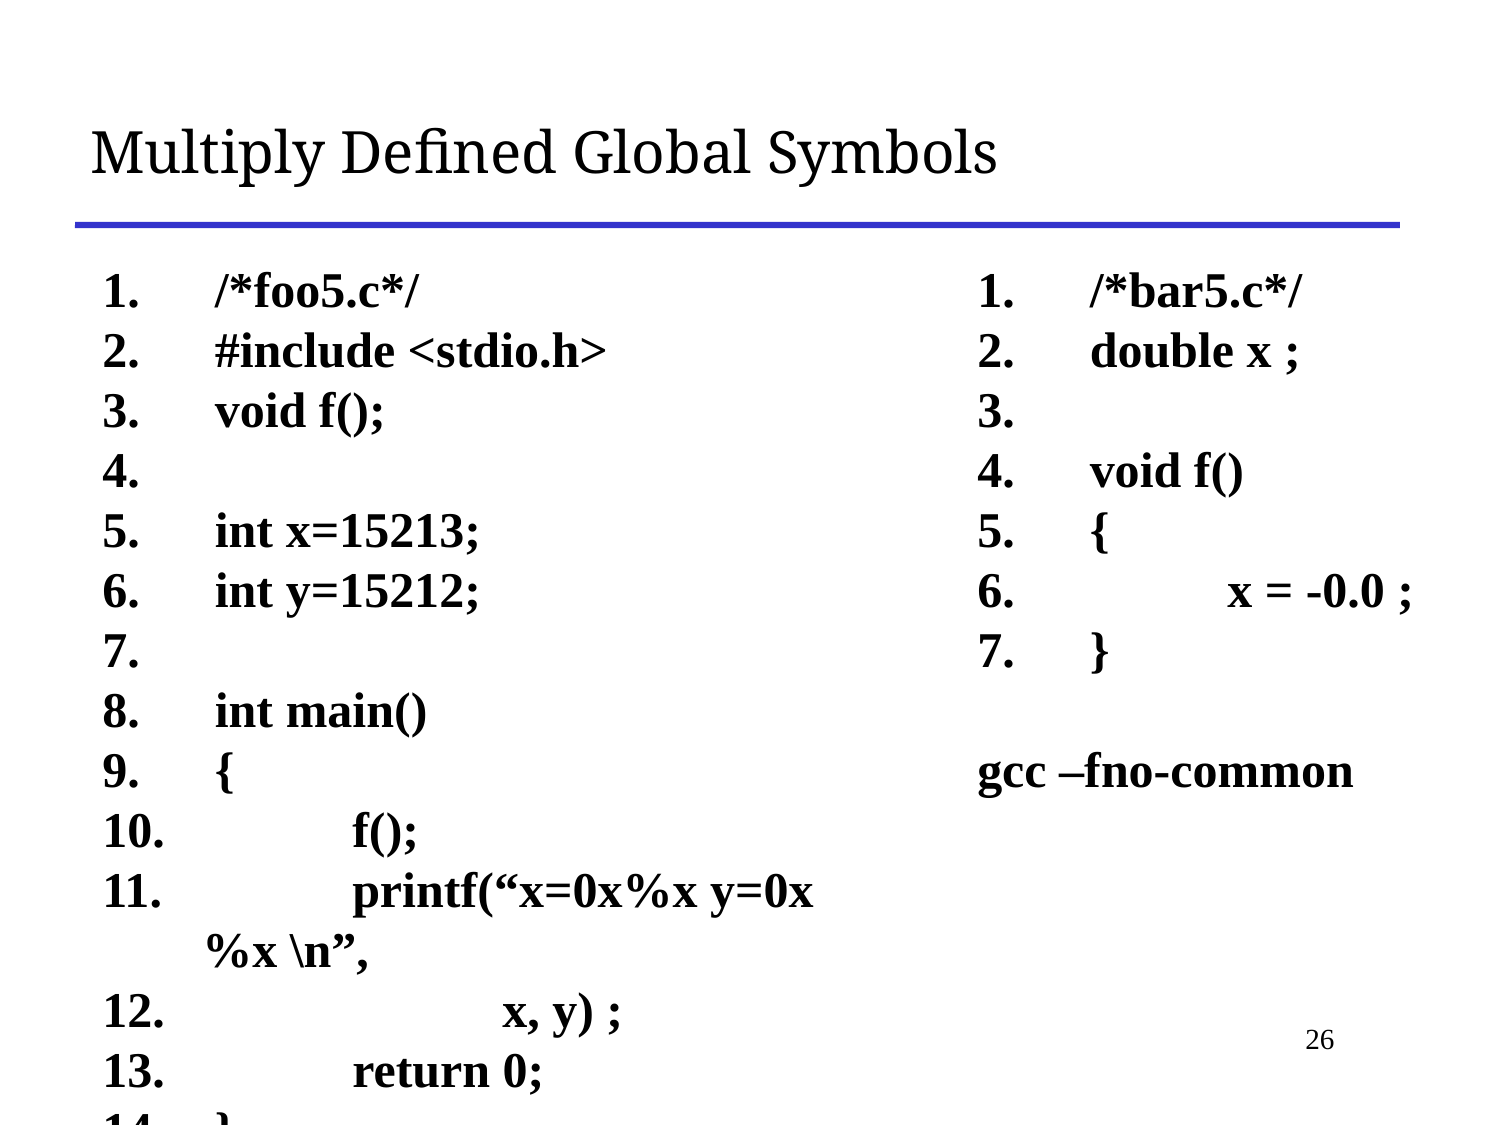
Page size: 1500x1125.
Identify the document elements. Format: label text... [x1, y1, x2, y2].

text_box /*bar5.c*/ double x ; void f() { x = -0.0 ; } gcc –fno-common [962, 249, 1438, 950]
text_box /*foo5.c*/ #include <stdio.h> void f(); int x=15213; int y=15212; int main() { f(); printf(“x=0x%x y=0x%x \n”, x, y) ; return 0; } [87, 249, 900, 1025]
slide_number 26 [1137, 1012, 1351, 1088]
title Multiply Defined Global Symbols [75, 75, 1400, 225]
